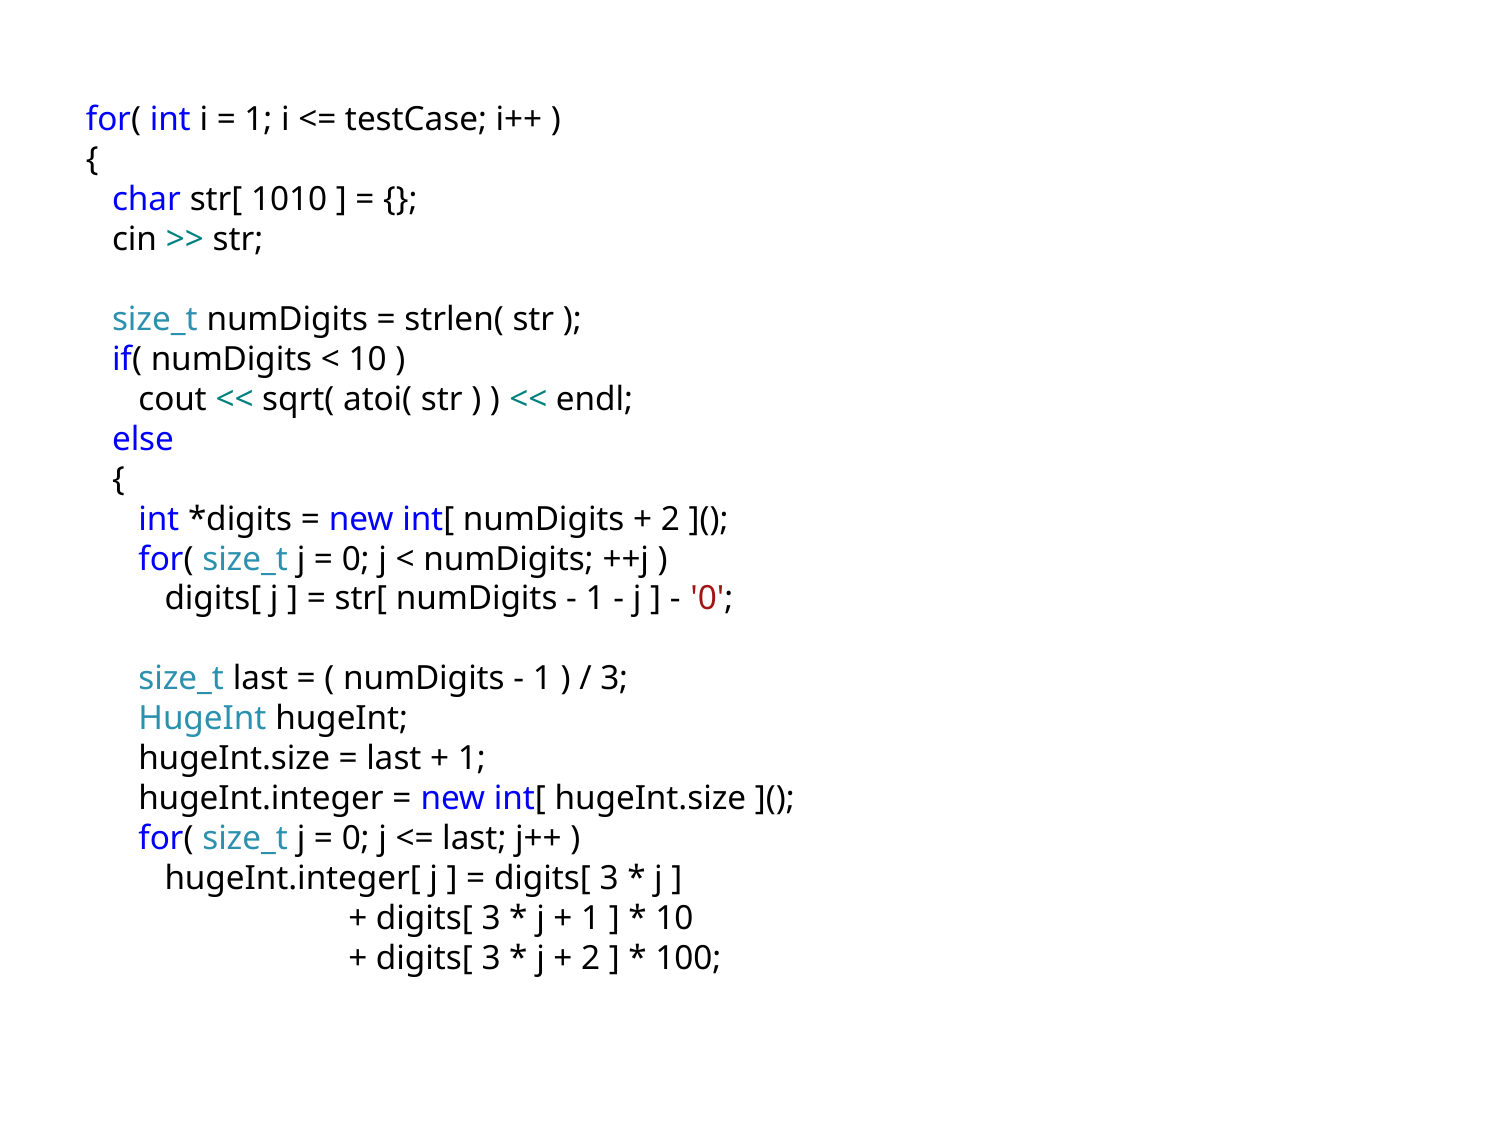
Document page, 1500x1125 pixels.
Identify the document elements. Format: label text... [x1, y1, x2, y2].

list for( int i = 1; i <= testCase; i++ ) { char str[ 1010 ] = {}; cin >> str; size_t numDigits = strlen( str ); if( numDigits < 10 ) cout << sqrt( atoi( str ) ) << endl; else { int *digits = new int[ numDigits + 2 ](); for( size_t j = 0; j < numDigits; ++j ) digits[ j ] = str[ numDigits - 1 - j ] - '0'; size_t last = ( numDigits - 1 ) / 3; HugeInt hugeInt; hugeInt.size = last + 1; hugeInt.integer = new int[ hugeInt.size ](); for( size_t j = 0; j <= last; j++ ) hugeInt.integer[ j ] = digits[ 3 * j ] + digits[ 3 * j + 1 ] * 10 + digits[ 3 * j + 2 ] * 100; [70, 89, 1430, 1036]
